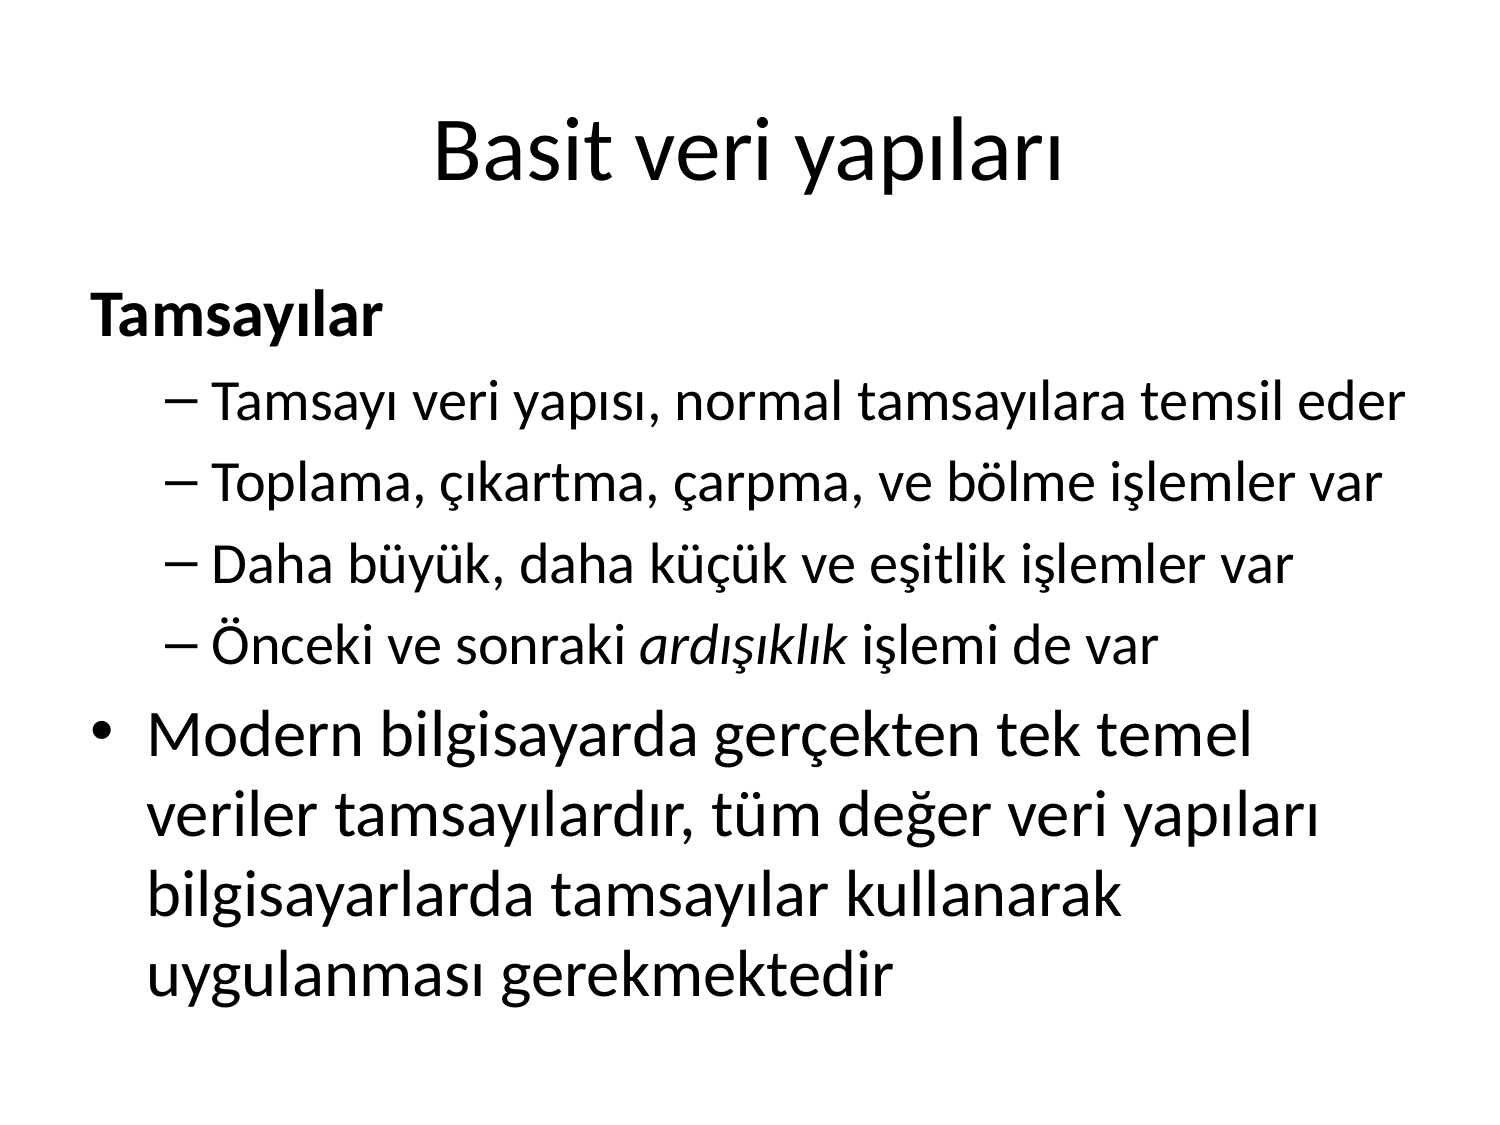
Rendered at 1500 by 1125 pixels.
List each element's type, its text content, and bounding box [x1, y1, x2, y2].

list Tamsayılar Tamsayı veri yapısı, normal tamsayılara temsil eder Toplama, çıkartma, çarpma, ve bölme işlemler var Daha büyük, daha küçük ve eşitlik işlemler var Önceki ve sonraki ardışıklık işlemi de var Modern bilgisayarda gerçekten tek temel veriler tamsayılardır, tüm değer veri yapıları bilgisayarlarda tamsayılar kullanarak uygulanması gerekmektedir [75, 262, 1425, 1025]
title Basit veri yapıları [75, 50, 1425, 238]
